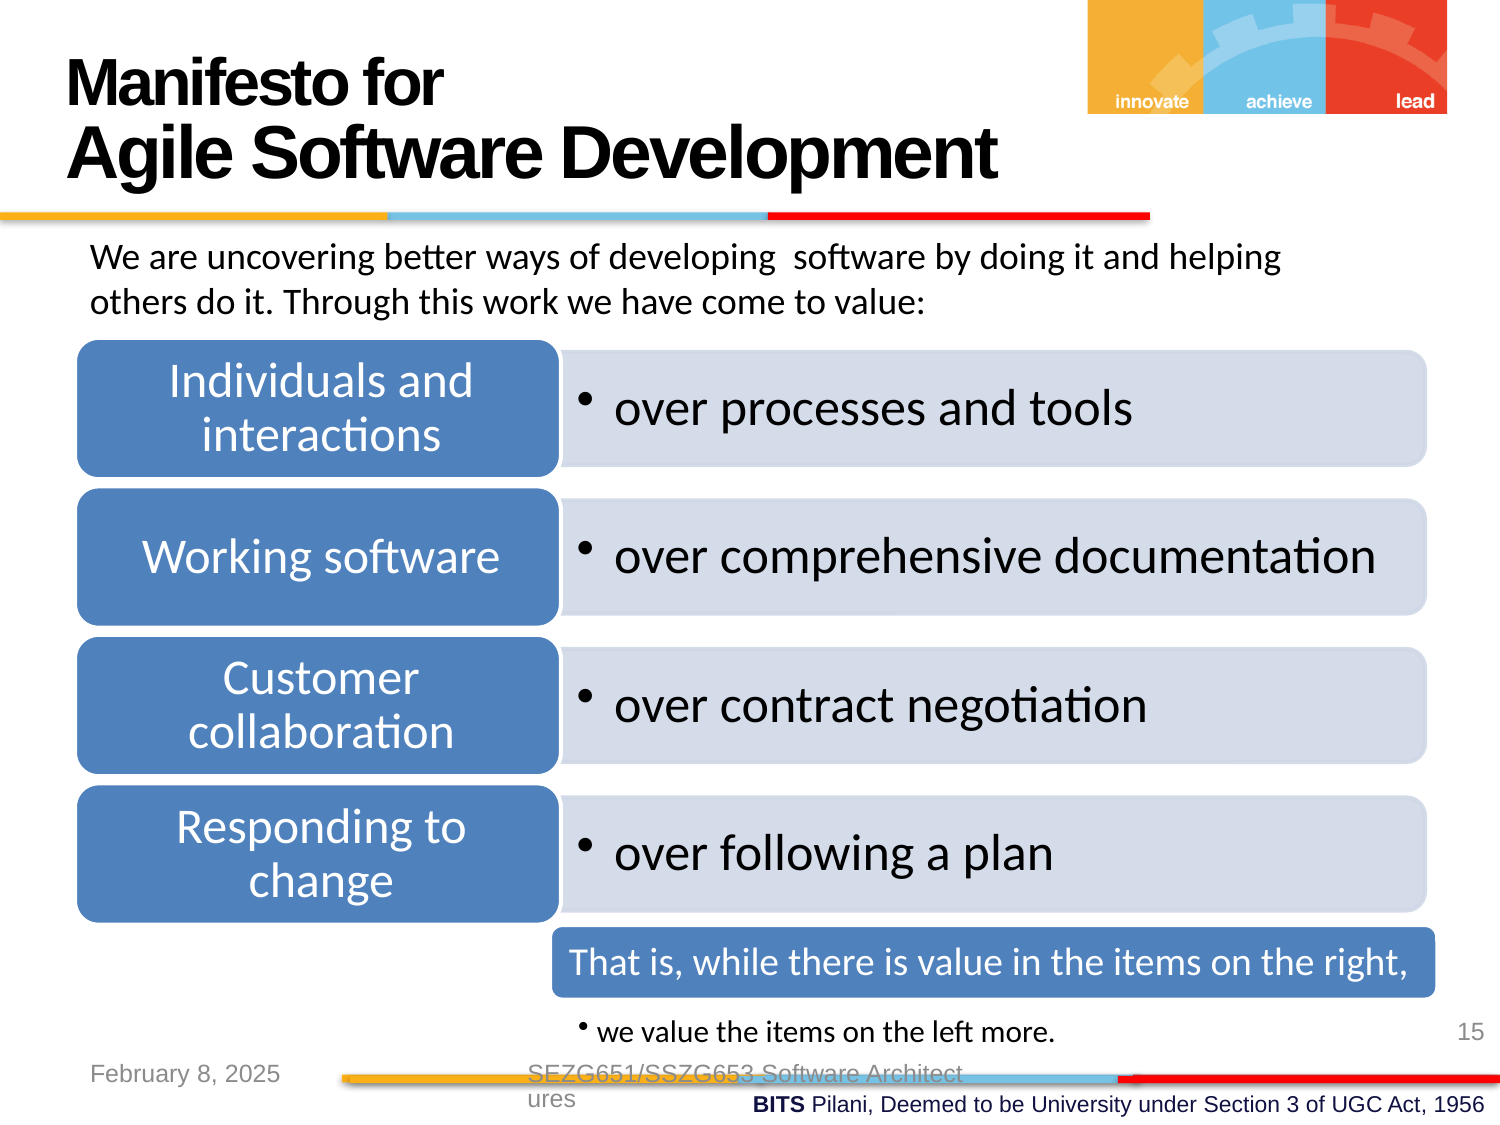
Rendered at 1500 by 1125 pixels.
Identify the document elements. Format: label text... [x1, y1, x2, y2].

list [74, 337, 1426, 926]
picture [1087, 0, 1448, 114]
slide_number 15 [1074, 1084, 1425, 1103]
list Manifesto for Agile Software Development [50, 24, 1088, 213]
text_box We are uncovering better ways of developing software by doing it and helping others do it. Through this work we have come to value: [75, 224, 1375, 330]
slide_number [75, 1042, 425, 1103]
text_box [549, 924, 1438, 1076]
footer SEZG651/SSZG653 Software Architectures [512, 1042, 988, 1103]
